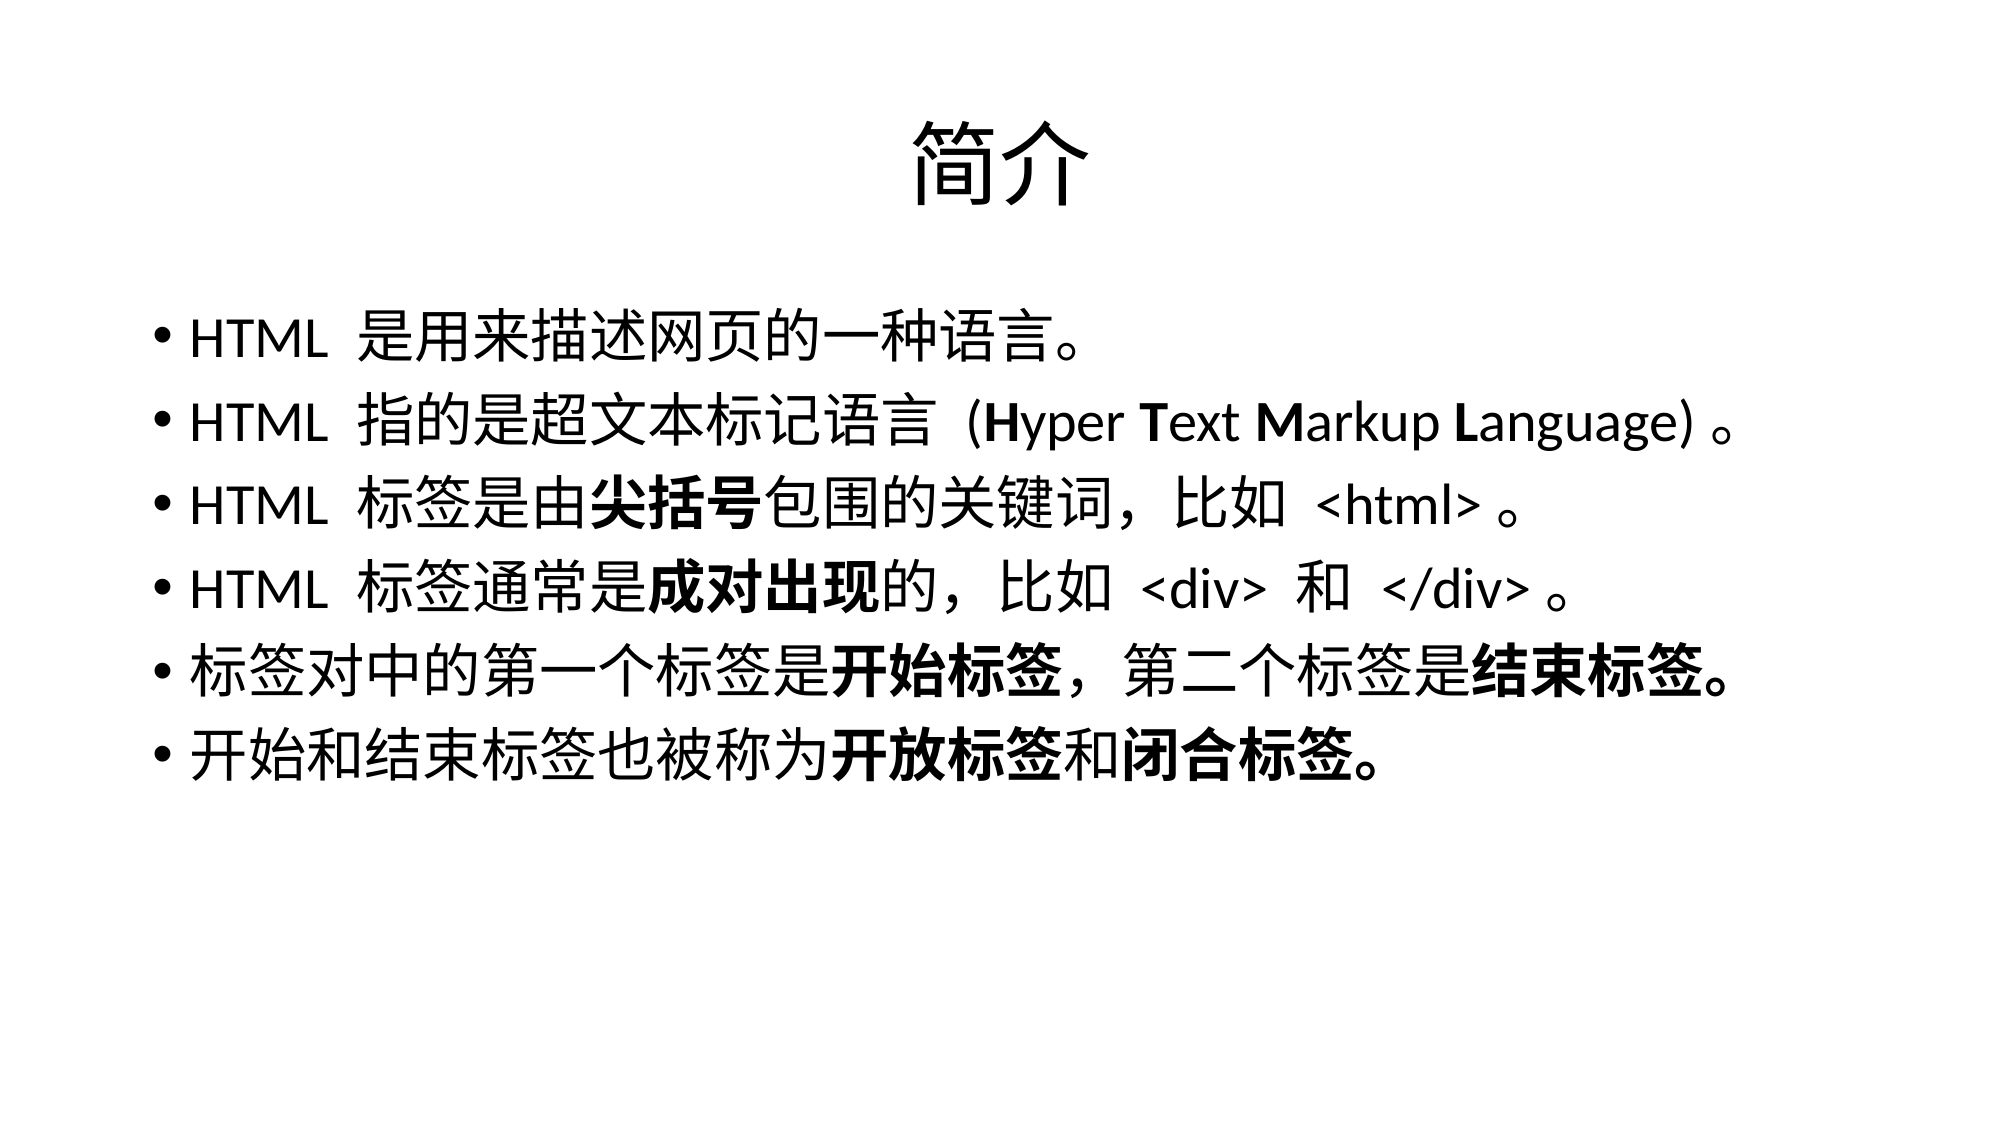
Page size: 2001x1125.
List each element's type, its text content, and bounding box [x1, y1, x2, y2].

list HTML 是用来描述网页的一种语言。 HTML 指的是超文本标记语言 (Hyper Text Markup Language)。 HTML 标签是由尖括号包围的关键词，比如 <html>。 HTML 标签通常是成对出现的，比如 <div> 和 </div>。 标签对中的第一个标签是开始标签，第二个标签是结束标签。 开始和结束标签也被称为开放标签和闭合标签。 [137, 299, 1863, 1014]
title 简介 [137, 59, 1863, 278]
